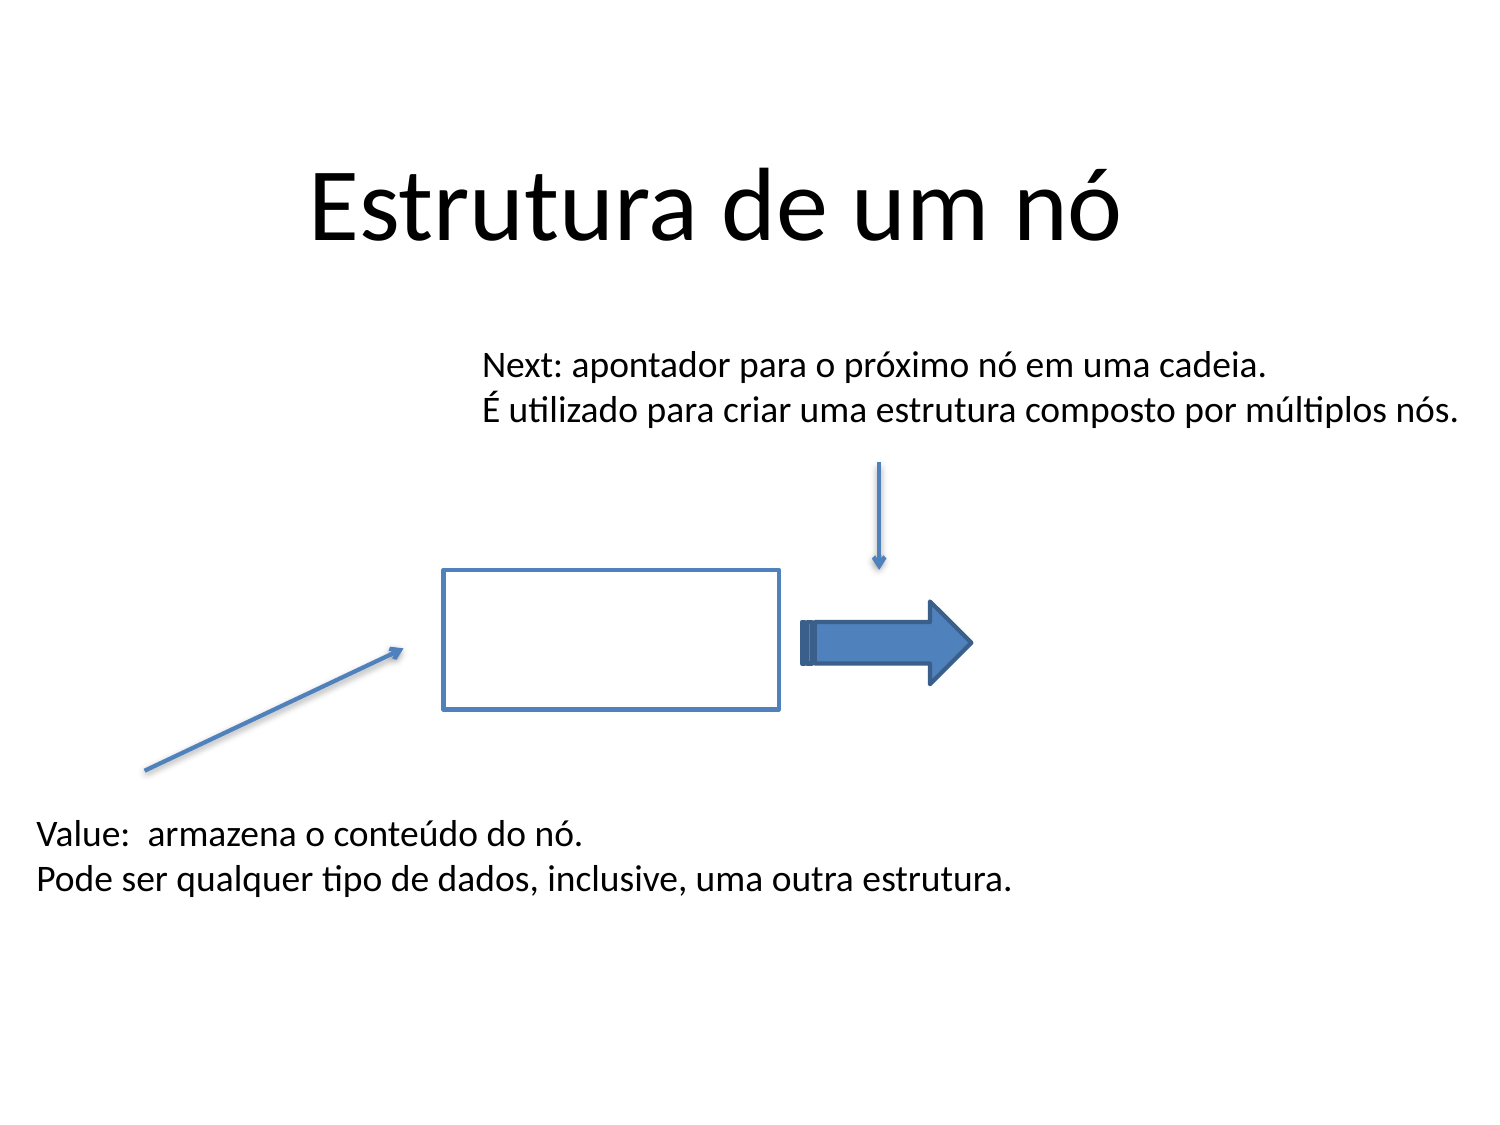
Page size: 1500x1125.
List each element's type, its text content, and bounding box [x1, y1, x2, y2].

text_box Value: armazena o conteúdo do nó. Pode ser qualquer tipo de dados, inclusive, uma outra estrutura. [21, 801, 1038, 907]
text_box Next: apontador para o próximo nó em uma cadeia. É utilizado para criar uma estrutura composto por múltiplos nós. [467, 332, 1476, 438]
text_box [441, 568, 781, 712]
text_box [800, 599, 974, 687]
text_box Estrutura de um nó [293, 129, 1139, 269]
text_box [144, 648, 404, 771]
